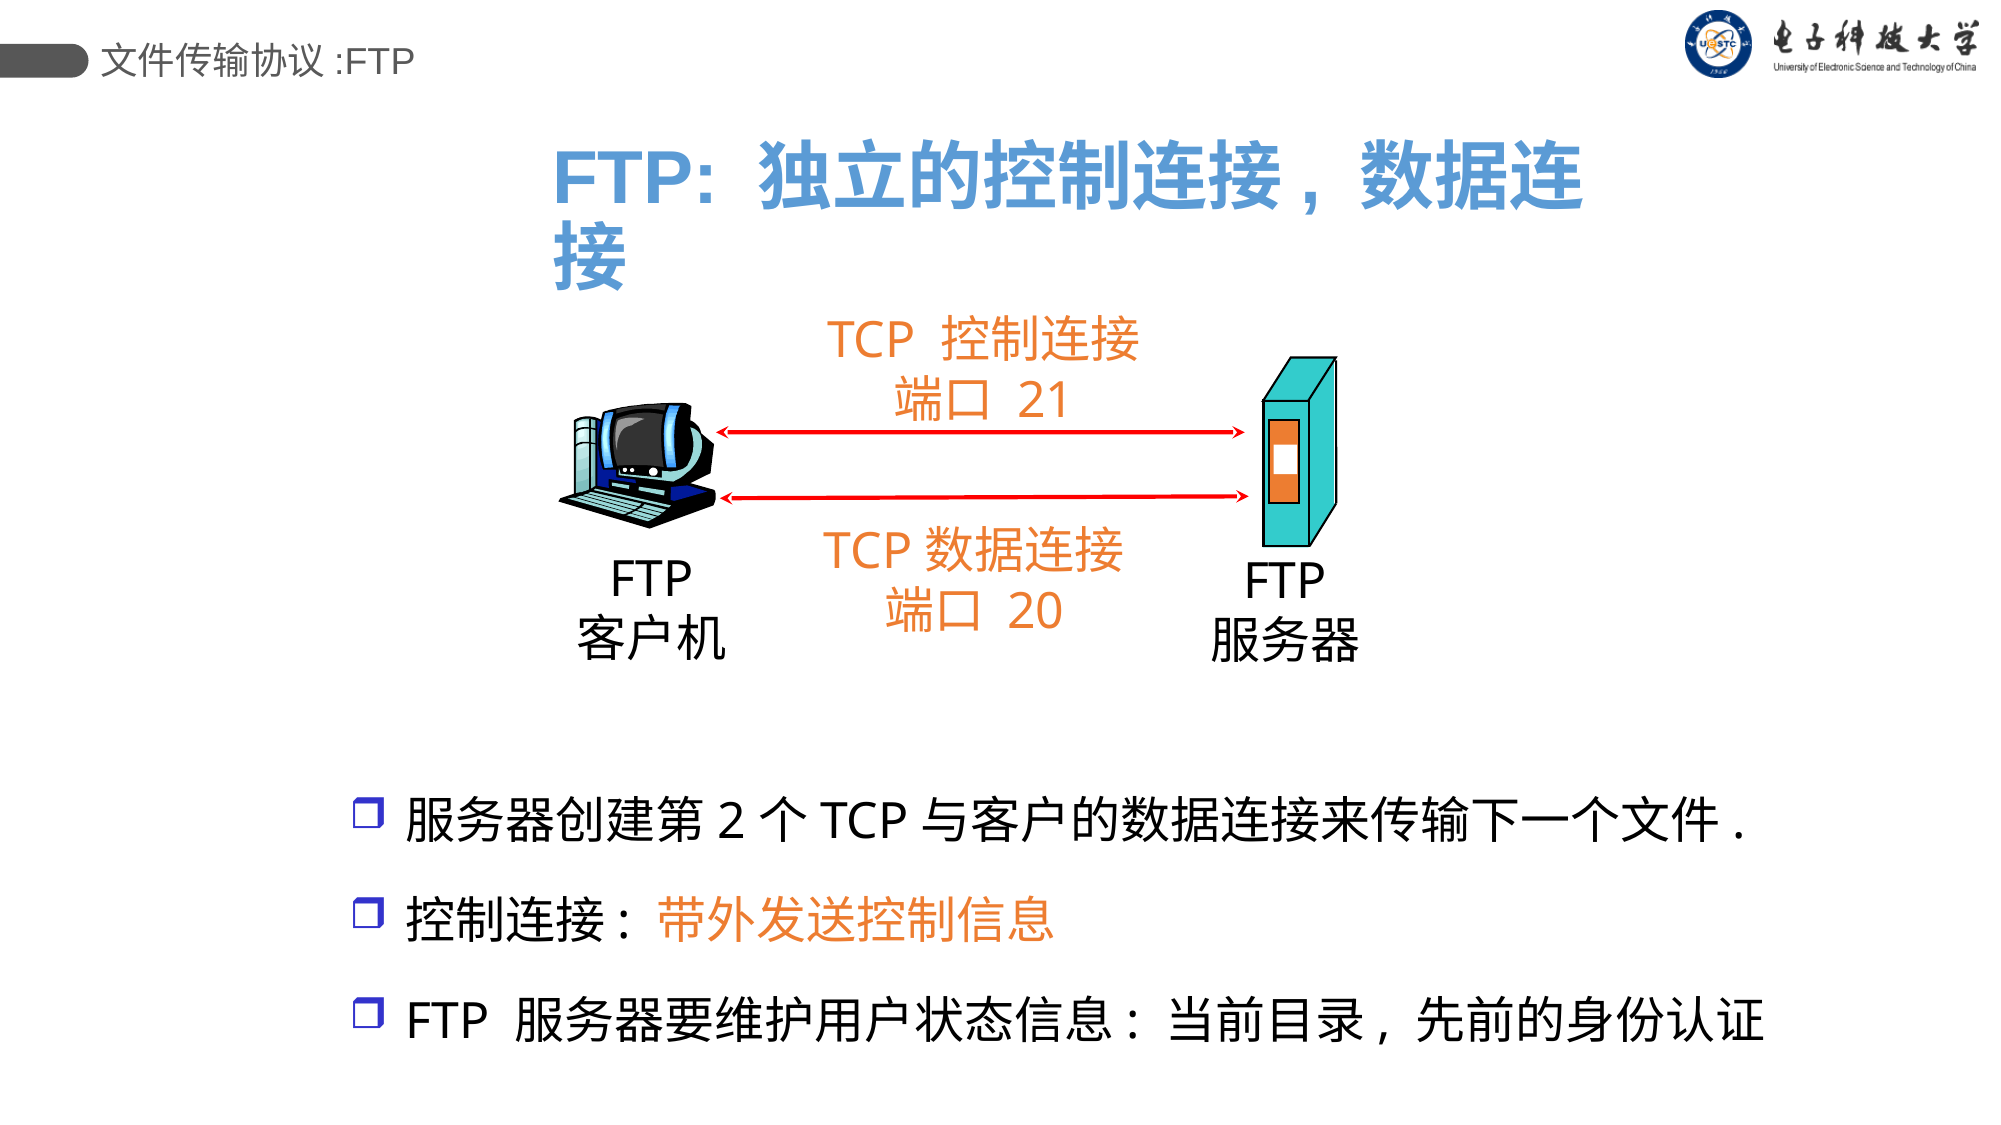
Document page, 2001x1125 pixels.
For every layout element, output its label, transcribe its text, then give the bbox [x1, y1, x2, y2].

picture [1685, 10, 1979, 78]
title FTP: 独立的控制连接, 数据连接 [537, 131, 1633, 244]
text_box 文件传输协议:FTP [100, 28, 495, 91]
text_box 服务器创建第2个TCP与客户的数据连接来传输下一个文件. 控制连接: 带外发送控制信息 FTP 服务器要维护用户状态信息: 当前目录, 先前的身份认证 [334, 750, 1872, 1086]
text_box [537, 299, 1400, 711]
